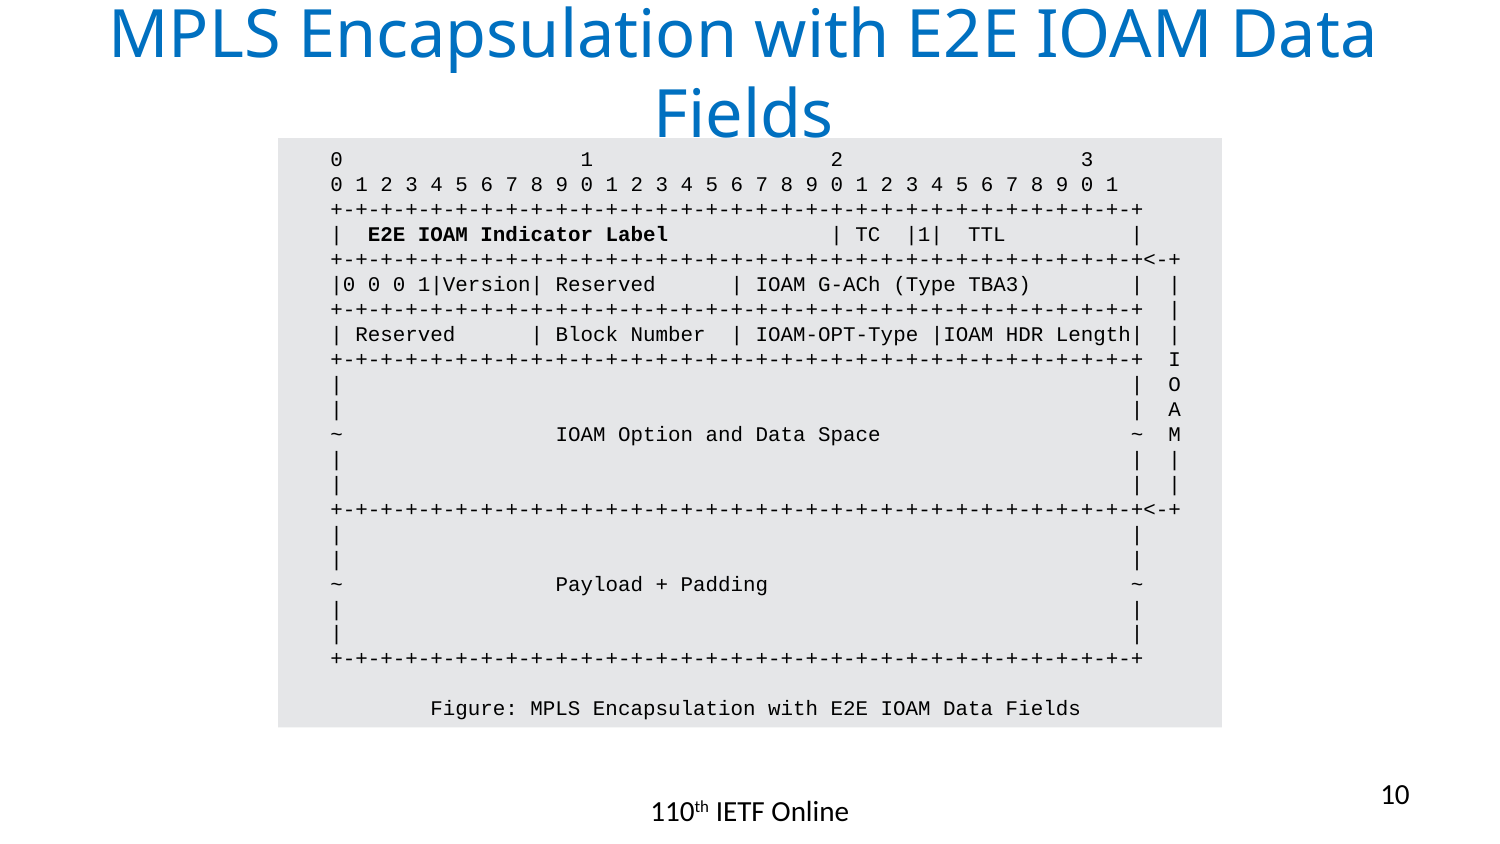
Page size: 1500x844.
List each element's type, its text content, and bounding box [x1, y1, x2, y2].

title MPLS Encapsulation with E2E IOAM Data Fields [12, 20, 1476, 120]
footer 110th IETF Online [512, 784, 988, 844]
text_box 0 1 2 3 0 1 2 3 4 5 6 7 8 9 0 1 2 3 4 5 6 7 8 9 0 1 2 3 4 5 6 7 8 9 0 1 +-+-+-+-+-+-+-+-+-+-+-+-+-+-+-+-+-+-+-+-+-+-+-+-+-+-+-+-+-+-+-+-+ | E2E IOAM Indicator Label | TC |1| TTL | +-+-+-+-+-+-+-+-+-+-+-+-+-+-+-+-+-+-+-+-+-+-+-+-+-+-+-+-+-+-+-+-+<-+ |0 0 0 1|Version| Reserved | IOAM G-ACh (Type TBA3) | | +-+-+-+-+-+-+-+-+-+-+-+-+-+-+-+-+-+-+-+-+-+-+-+-+-+-+-+-+-+-+-+-+ | | Reserved | Block Number | IOAM-OPT-Type |IOAM HDR Length| | +-+-+-+-+-+-+-+-+-+-+-+-+-+-+-+-+-+-+-+-+-+-+-+-+-+-+-+-+-+-+-+-+ I | | O | | A ~ IOAM Option and Data Space ~ M | | | | | | +-+-+-+-+-+-+-+-+-+-+-+-+-+-+-+-+-+-+-+-+-+-+-+-+-+-+-+-+-+-+-+-+<-+ | | | | ~ Payload + Padding ~ | | | | +-+-+-+-+-+-+-+-+-+-+-+-+-+-+-+-+-+-+-+-+-+-+-+-+-+-+-+-+-+-+-+-+ Figure: MPLS Encapsulation with E2E IOAM Data Fields [278, 138, 1222, 728]
slide_number 10 [1074, 768, 1426, 828]
